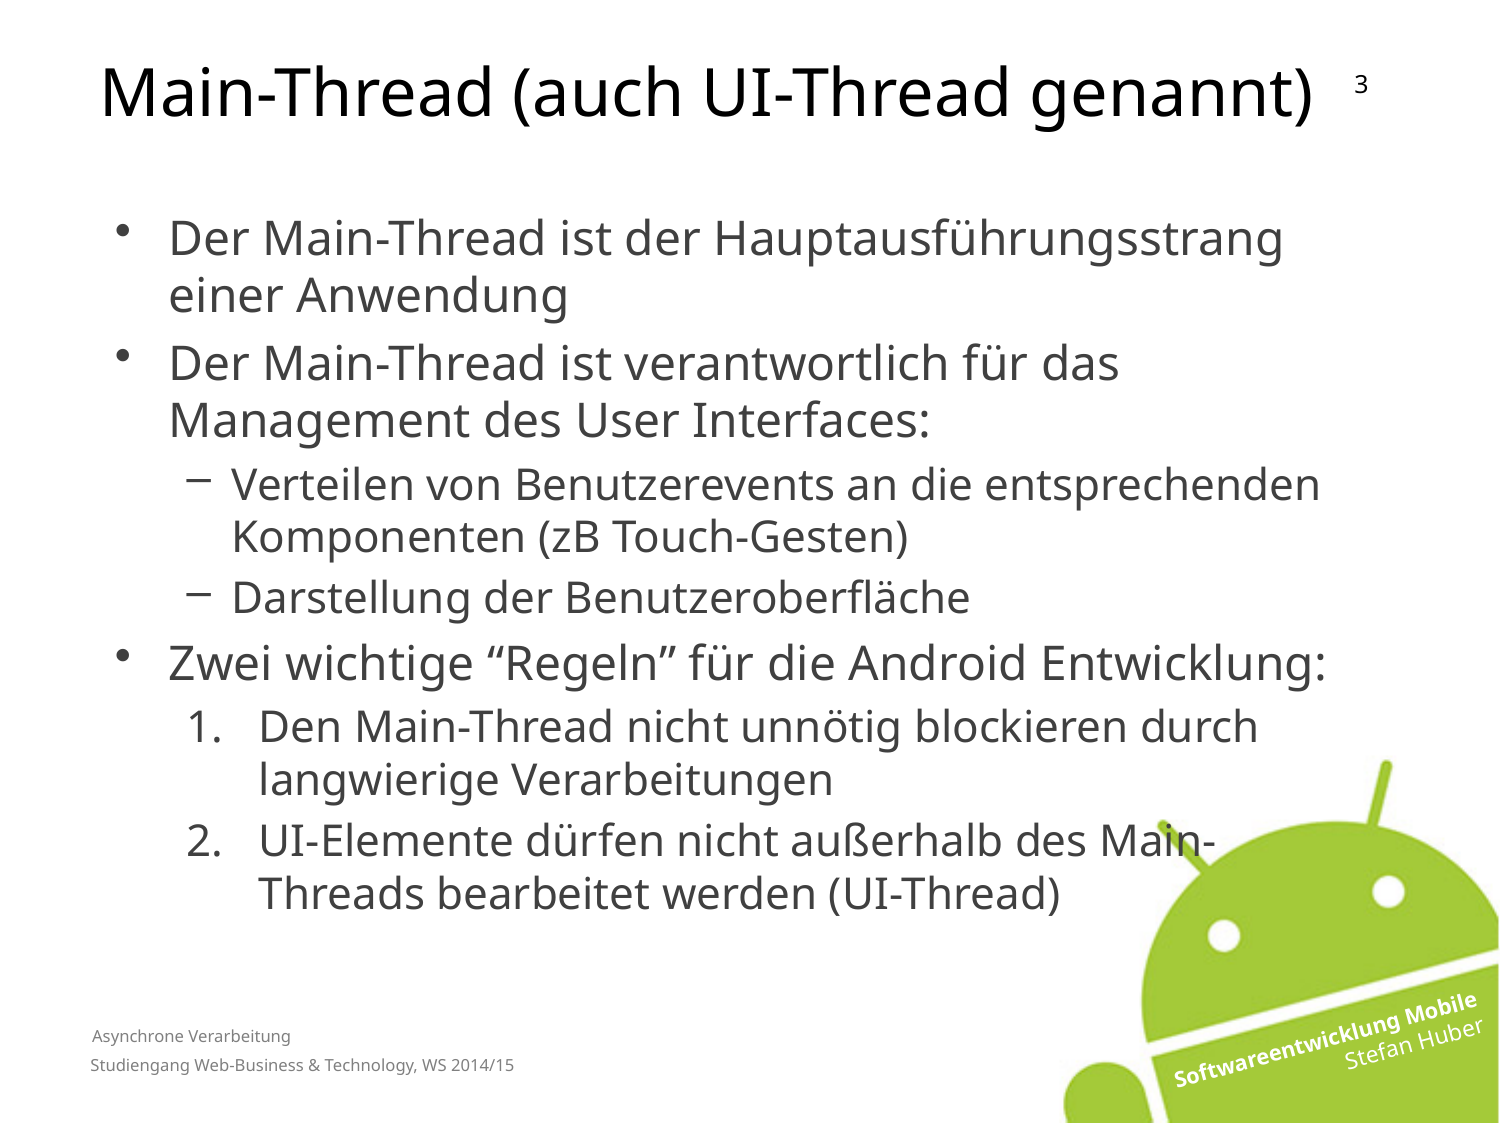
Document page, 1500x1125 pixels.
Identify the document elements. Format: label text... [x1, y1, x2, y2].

list Der Main-Thread ist der Hauptausführungsstrang einer Anwendung Der Main-Thread ist verantwortlich für das Management des User Interfaces: Verteilen von Benutzerevents an die entsprechenden Komponenten (zB Touch-Gesten) Darstellung der Benutzeroberfläche Zwei wichtige “Regeln” für die Android Entwicklung: Den Main-Thread nicht unnötig blockieren durch langwierige Verarbeitungen UI-Elemente dürfen nicht außerhalb des Main-Threads bearbeitet werden (UI-Thread) [99, 200, 1350, 988]
title Asynchrone Verarbeitung [92, 1025, 1124, 1066]
picture [1012, 725, 1500, 1123]
list Main-Thread (auch UI-Thread genannt) [99, 50, 1350, 138]
